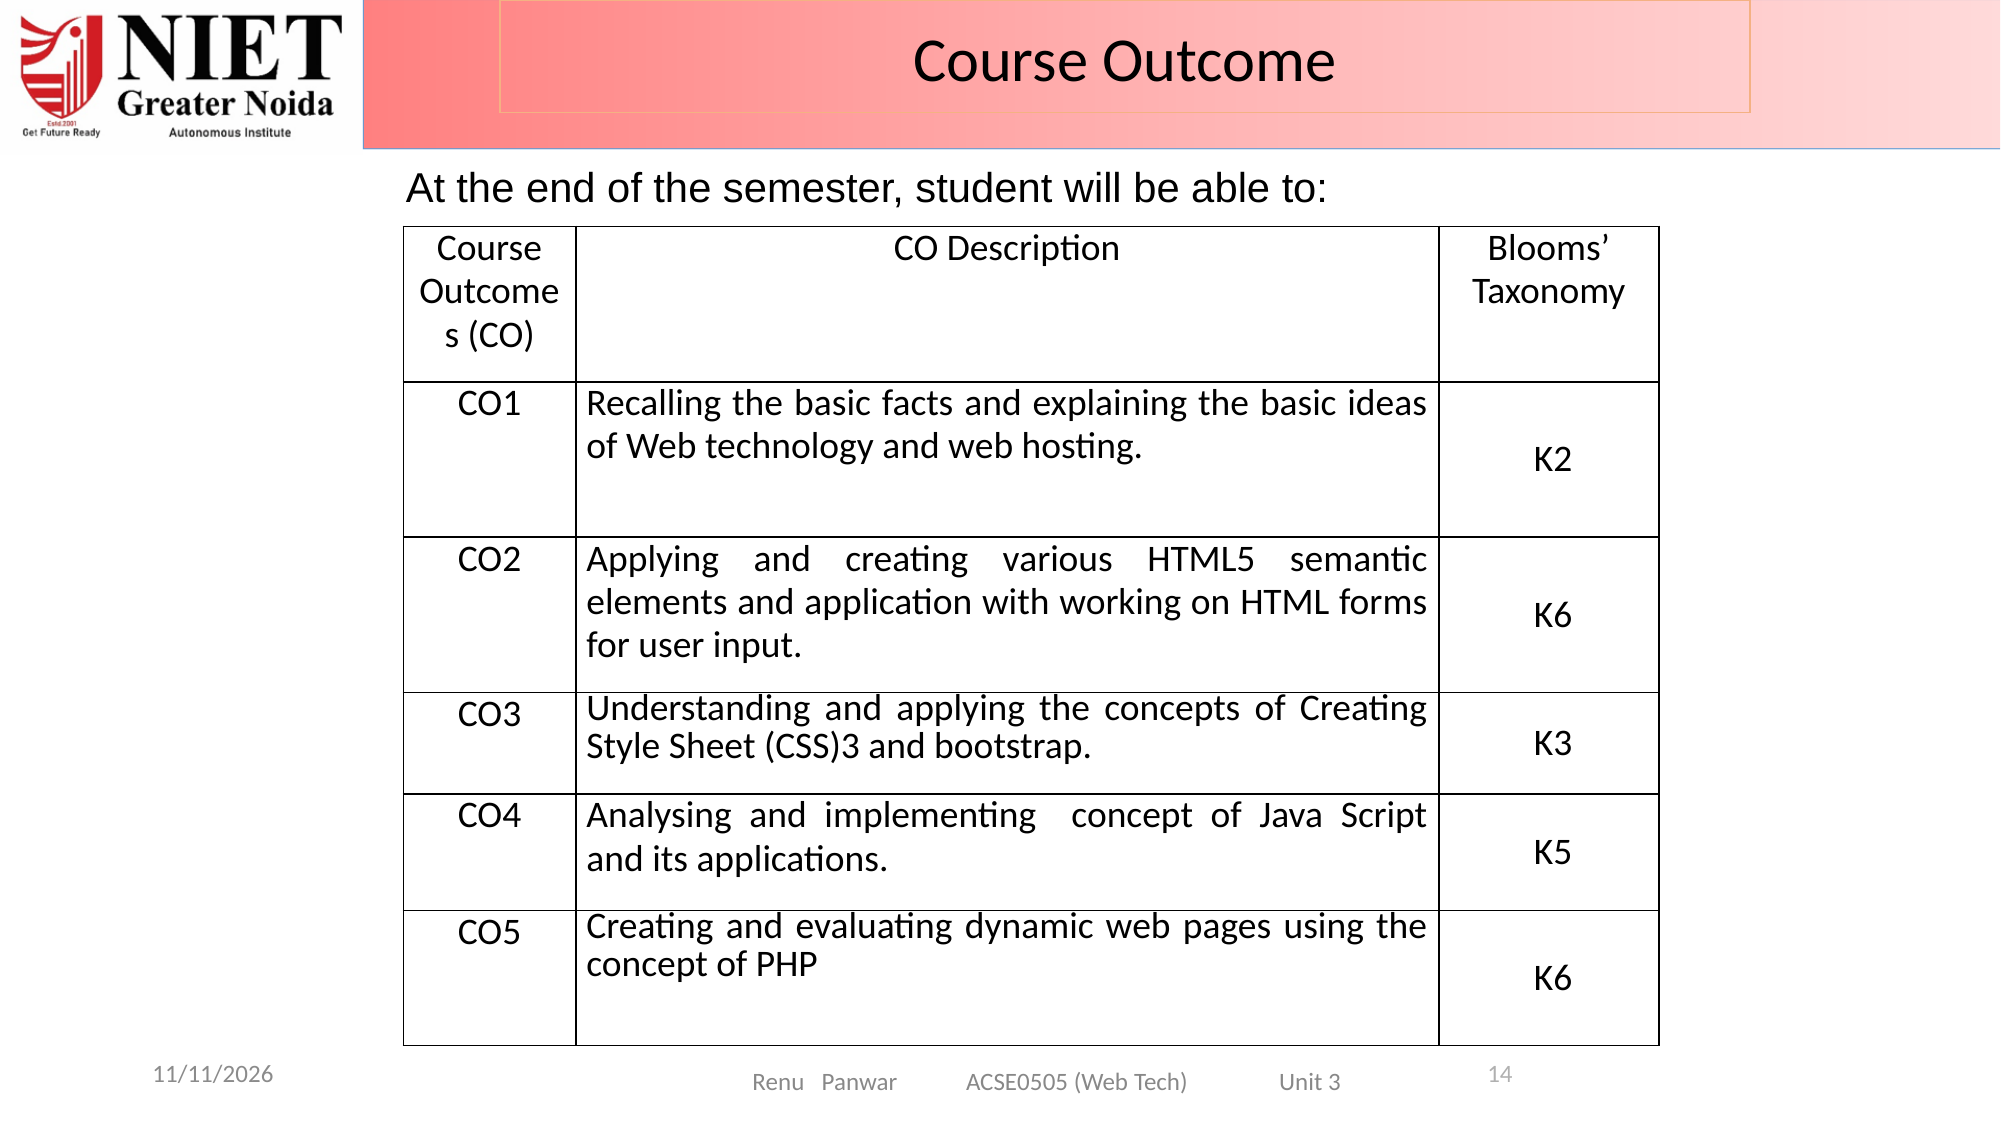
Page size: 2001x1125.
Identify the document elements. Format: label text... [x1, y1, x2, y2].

slide_number 08-Jan-25 [137, 1042, 588, 1103]
slide_number 14 [1325, 1042, 1675, 1103]
table_header Blooms’ Taxonomy [1440, 227, 1658, 381]
table_cell Applying and creating various HTML5 semantic elements and application with working on HTML forms for user input. [577, 538, 1438, 692]
table_cell K5 [1440, 795, 1658, 910]
picture [0, 0, 2001, 1125]
table_cell CO2 [404, 538, 575, 692]
text_box At the end of the semester, student will be able to: [391, 153, 1817, 218]
table_header CO Description [577, 227, 1438, 381]
table_cell K3 [1440, 693, 1658, 793]
table_cell K6 [1440, 538, 1658, 692]
table_cell CO3 [404, 693, 575, 793]
table_cell Analysing and implementing concept of Java Script and its applications. [577, 795, 1438, 910]
table_cell CO5 [404, 911, 575, 1042]
table_cell K6 [1440, 911, 1658, 1045]
table_cell Creating and evaluating dynamic web pages using the concept of PHP [577, 911, 1438, 1045]
table_cell K2 [1440, 383, 1658, 536]
footer Renu Panwar ACSE0505 (Web Tech) Unit 3 [737, 1050, 1875, 1111]
table_cell CO1 [404, 383, 575, 536]
table_header Course Outcomes (CO) [404, 227, 575, 381]
text_box Course Outcome [499, 0, 1751, 113]
table_cell Recalling the basic facts and explaining the basic ideas of Web technology and web hosting. [577, 383, 1438, 536]
table_cell CO4 [404, 795, 575, 910]
table_cell Understanding and applying the concepts of Creating Style Sheet (CSS)3 and bootstrap. [577, 693, 1438, 793]
